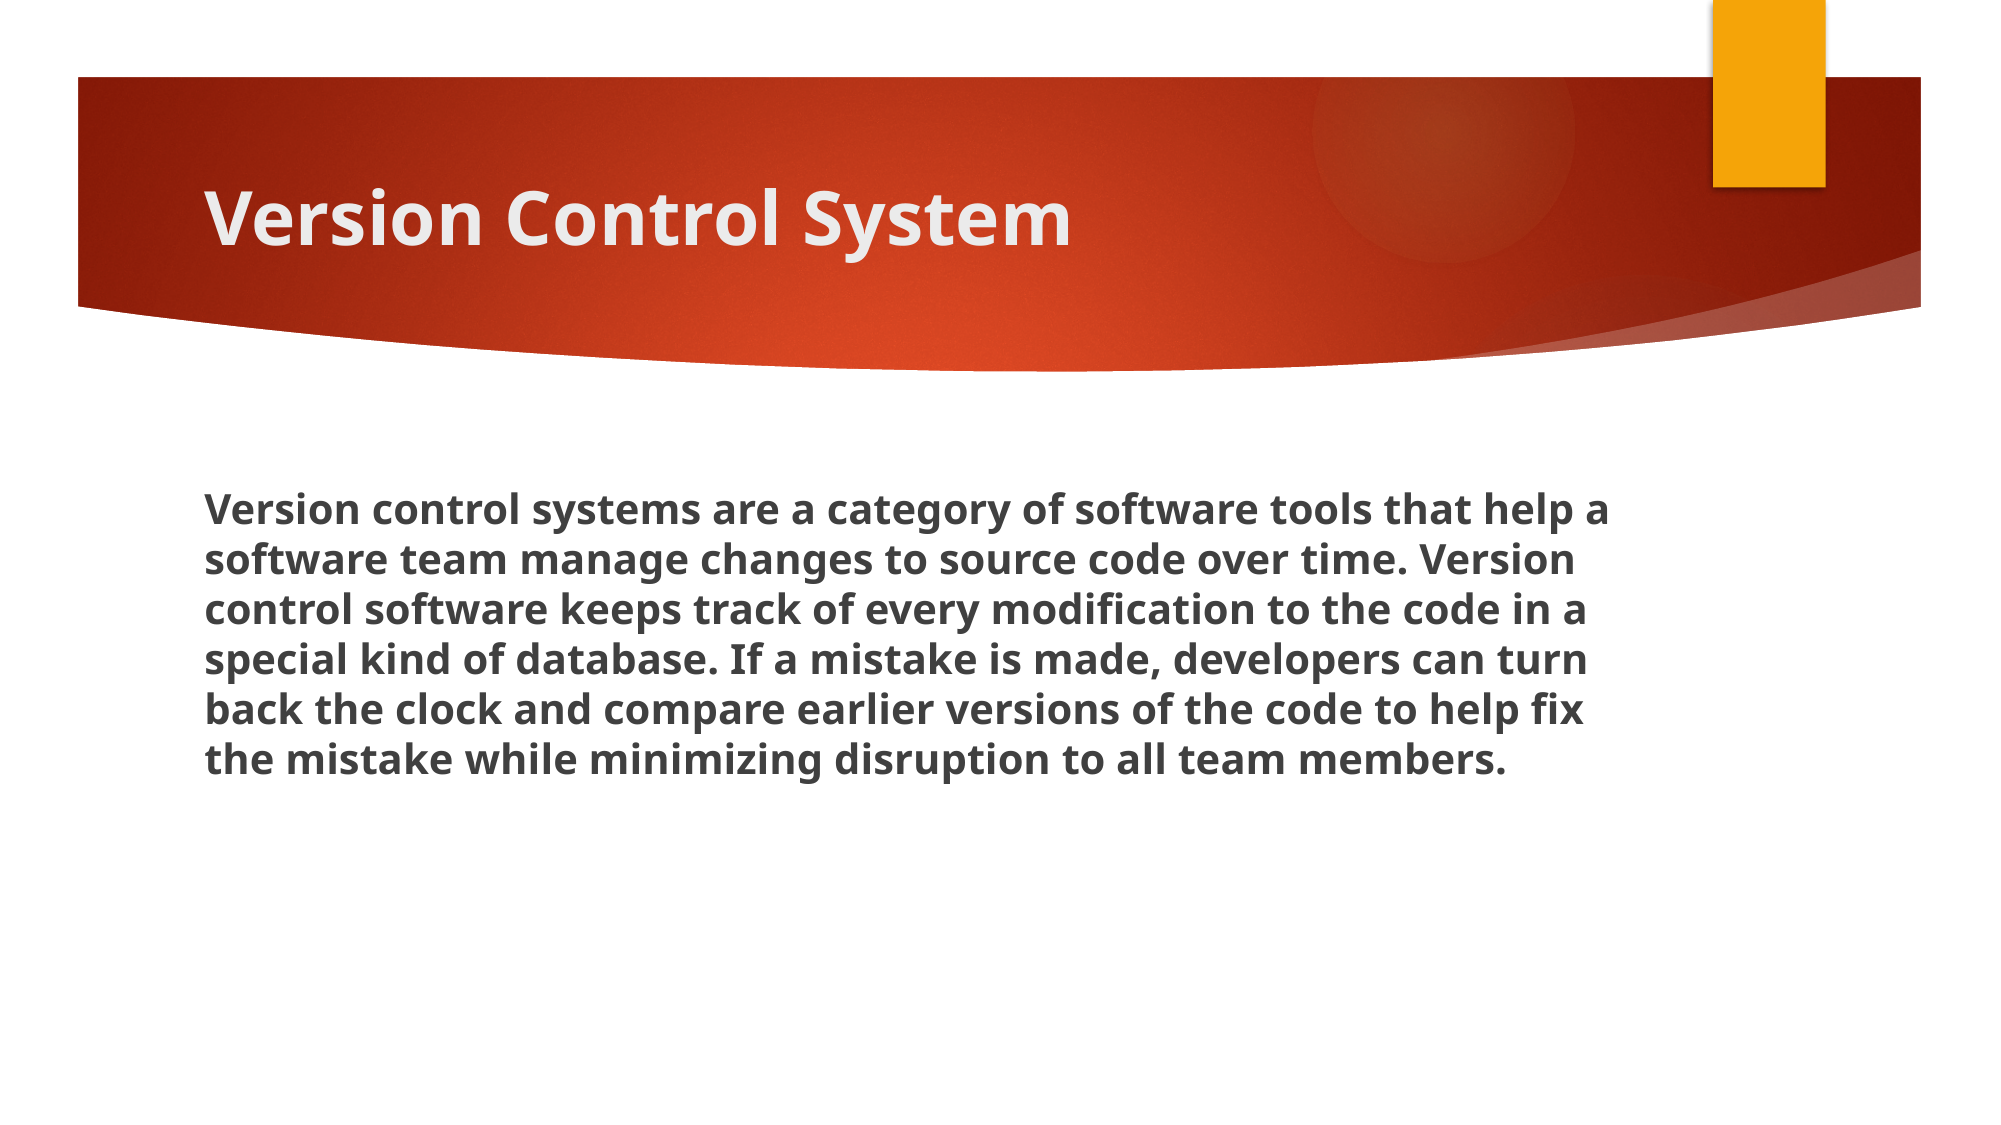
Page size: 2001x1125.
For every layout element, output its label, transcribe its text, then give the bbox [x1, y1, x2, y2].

list Version control systems are a category of software tools that help a software team manage changes to source code over time. Version control software keeps track of every modification to the code in a special kind of database. If a mistake is made, developers can turn back the clock and compare earlier versions of the code to help fix the mistake while minimizing disruption to all team members. [189, 475, 1627, 729]
title Version Control System [189, 155, 1627, 275]
